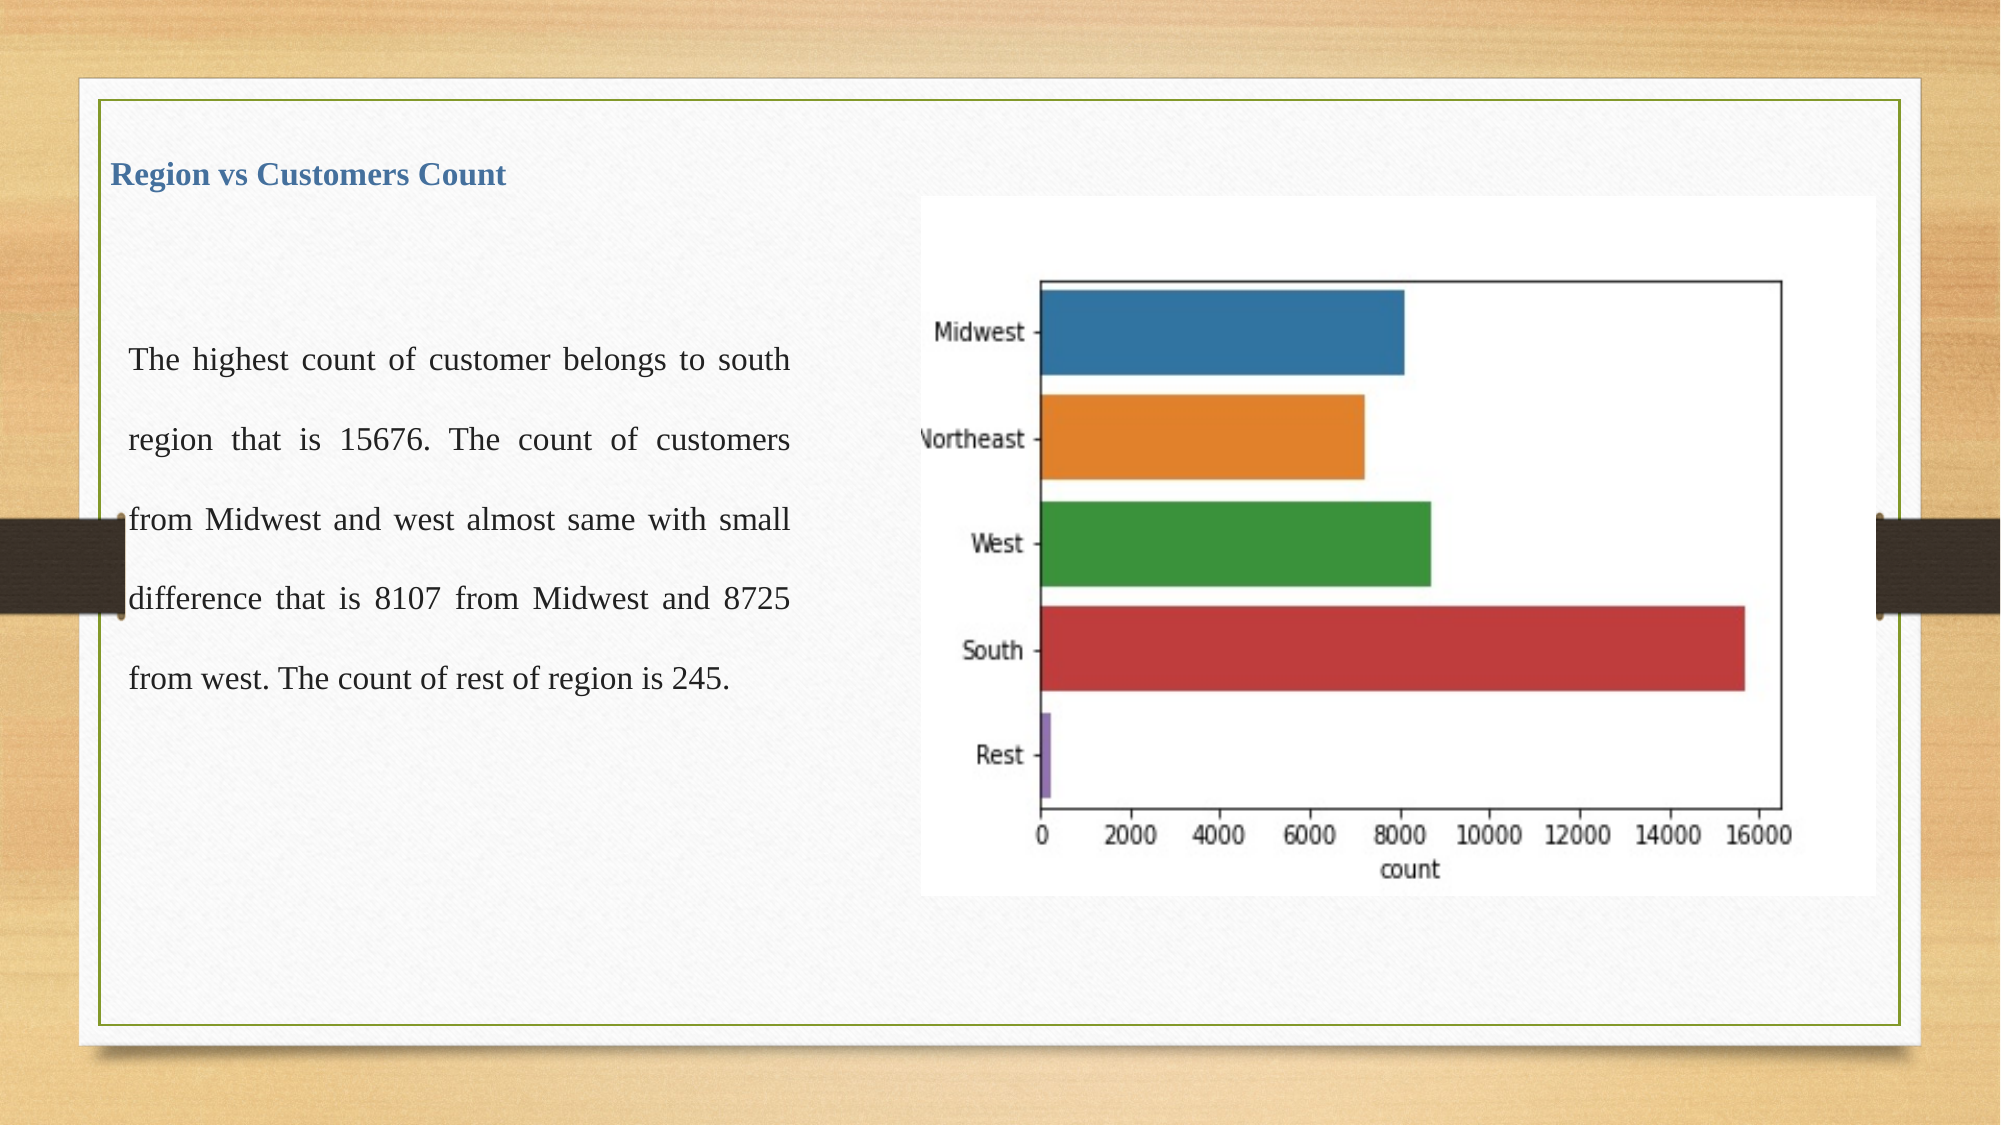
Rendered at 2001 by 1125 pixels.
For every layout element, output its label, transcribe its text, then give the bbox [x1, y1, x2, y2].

text_box The highest count of customer belongs to south region that is 15676. The count of customers from Midwest and west almost same with small difference that is 8107 from Midwest and 8725 from west. The count of rest of region is 245. [113, 289, 807, 704]
text_box Region vs Customers Count [95, 65, 1507, 200]
picture [0, 0, 2001, 1125]
